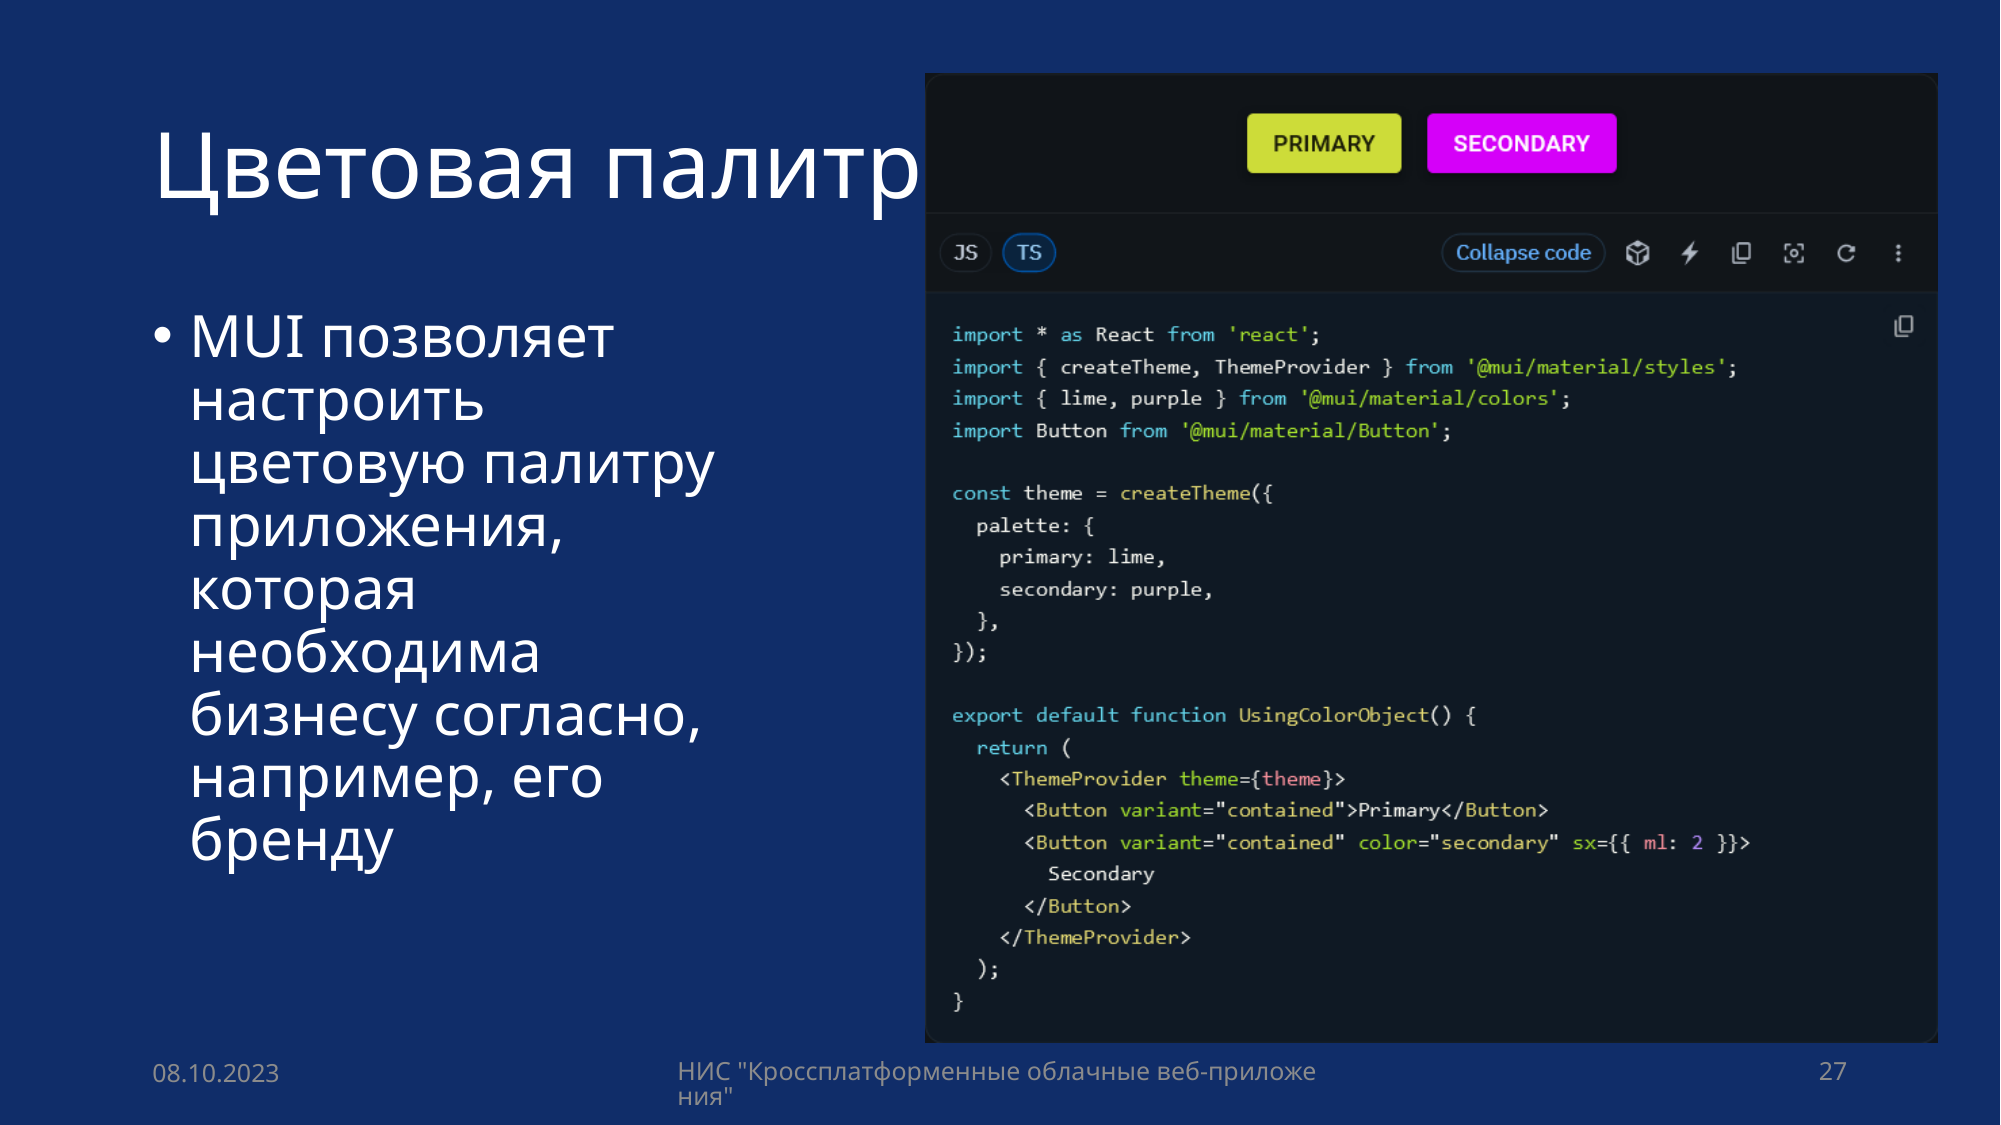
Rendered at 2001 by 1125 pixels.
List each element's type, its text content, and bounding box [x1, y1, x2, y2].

title Цветовая палитра [137, 59, 1863, 278]
picture [925, 73, 1938, 1043]
slide_number 27 [1412, 1043, 1863, 1103]
list MUI позволяет настроить цветовую палитру приложения, которая необходима бизнесу согласно, например, его бренду [137, 299, 769, 1014]
footer НИС "Кроссплатформенные облачные веб-приложения" [662, 1042, 1338, 1103]
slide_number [137, 1042, 588, 1103]
